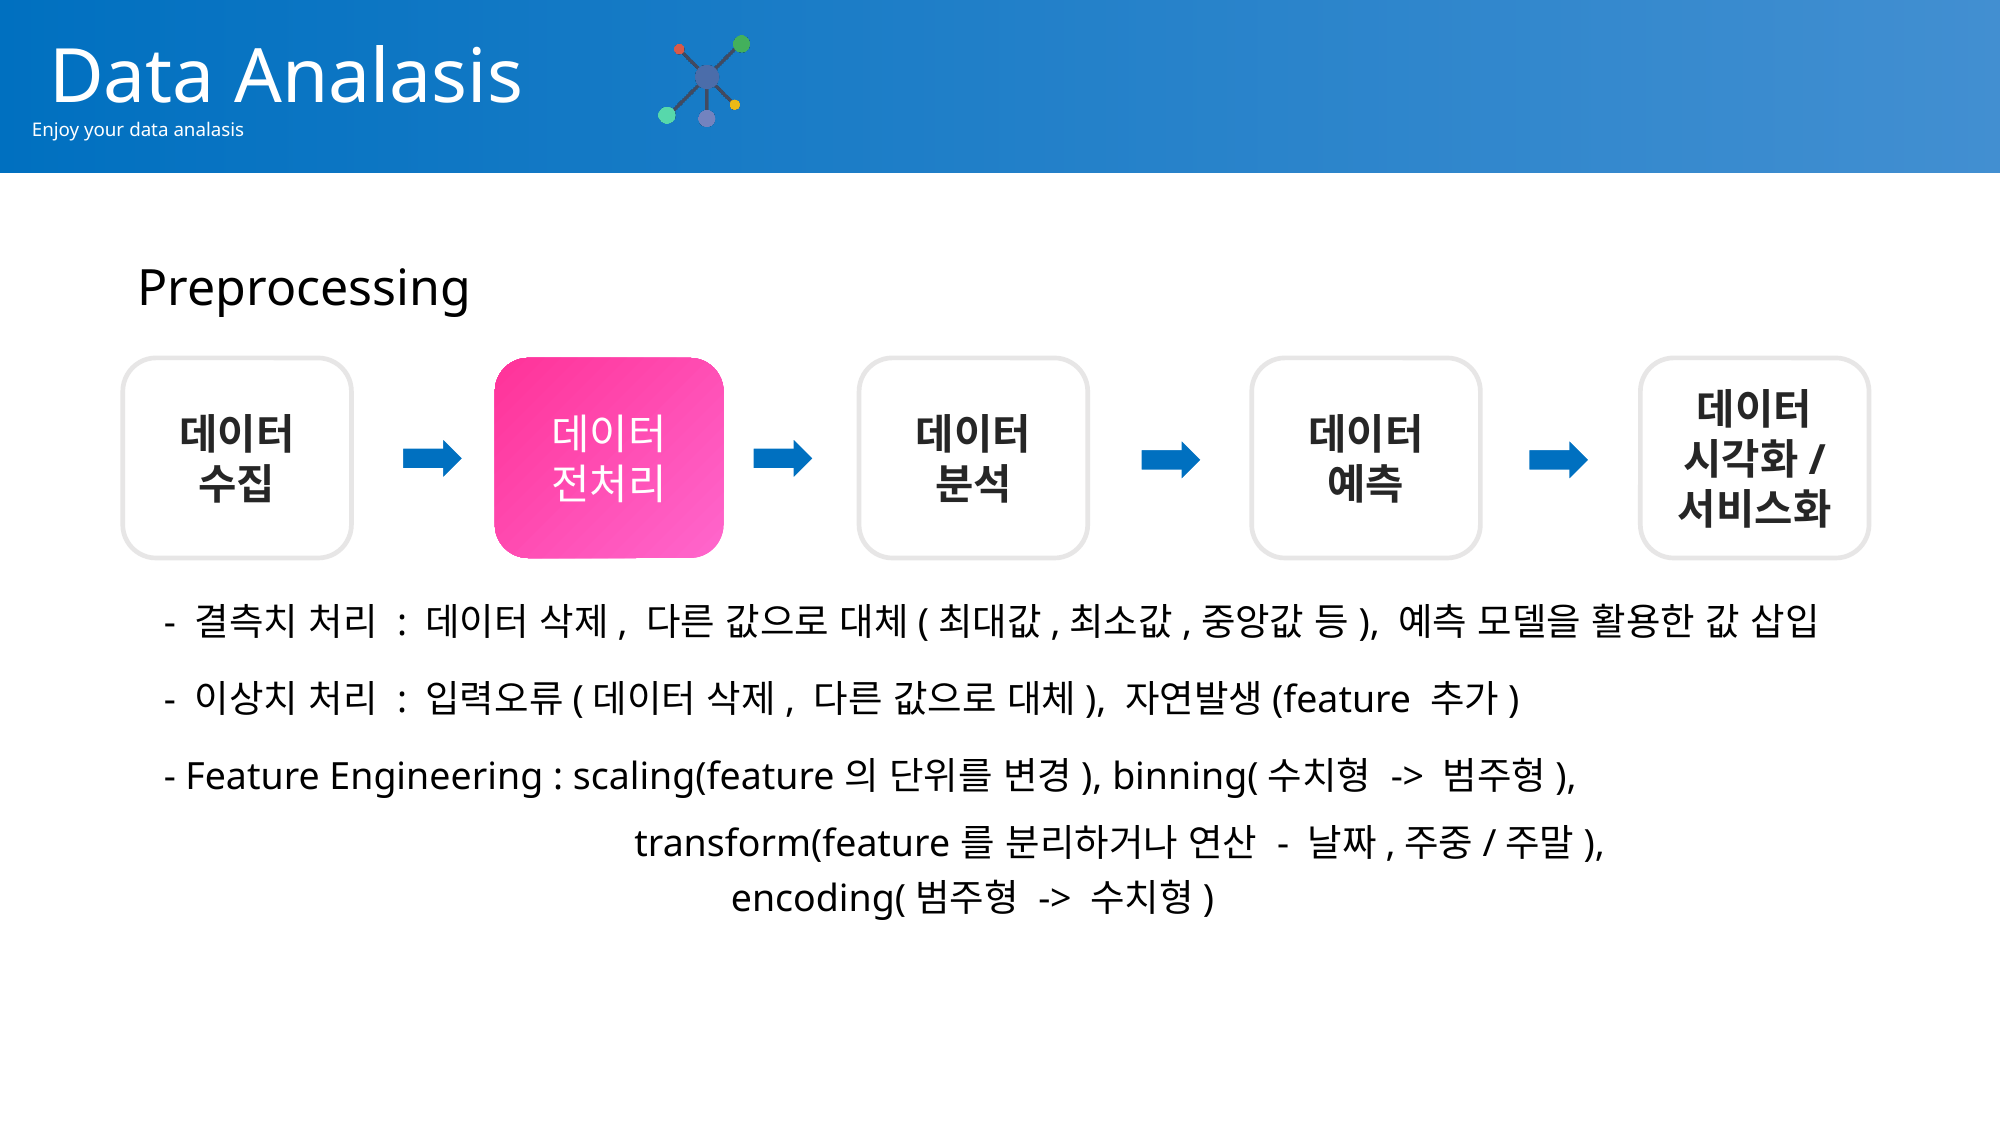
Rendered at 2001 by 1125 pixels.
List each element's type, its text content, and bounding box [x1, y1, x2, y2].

text_box 데이터 분석 [857, 356, 1089, 560]
picture [658, 35, 750, 127]
text_box Preprocessing [122, 248, 1316, 324]
text_box [401, 434, 465, 483]
text_box 데이터 예측 [1250, 356, 1482, 560]
text_box [1527, 435, 1592, 484]
text_box 데이터 전처리 [493, 356, 725, 560]
text_box [751, 434, 816, 483]
text_box 데이터 시각화/ 서비스화 [1639, 356, 1871, 560]
text_box 데이터 수집 [121, 356, 353, 560]
text_box - 결측치 처리 : 데이터 삭제, 다른 값으로 대체(최대값,최소값,중앙값 등), 예측 모델을 활용한 값 삽입 - 이상치 처리 : 입력오류(데이터 삭제, 다른 값으로 대체), 자연발생(feature 추가) - Feature Engineering : scaling(feature의 단위를 변경), binning(수치형 -> 범주형), transform(feature를 분리하거나 연산 - 날짜,주중/주말), encoding(범주형 -> 수치형) [152, 592, 1915, 1010]
text_box Data Analasis Enjoy your data analasis [0, 0, 2000, 173]
text_box [1139, 435, 1204, 484]
